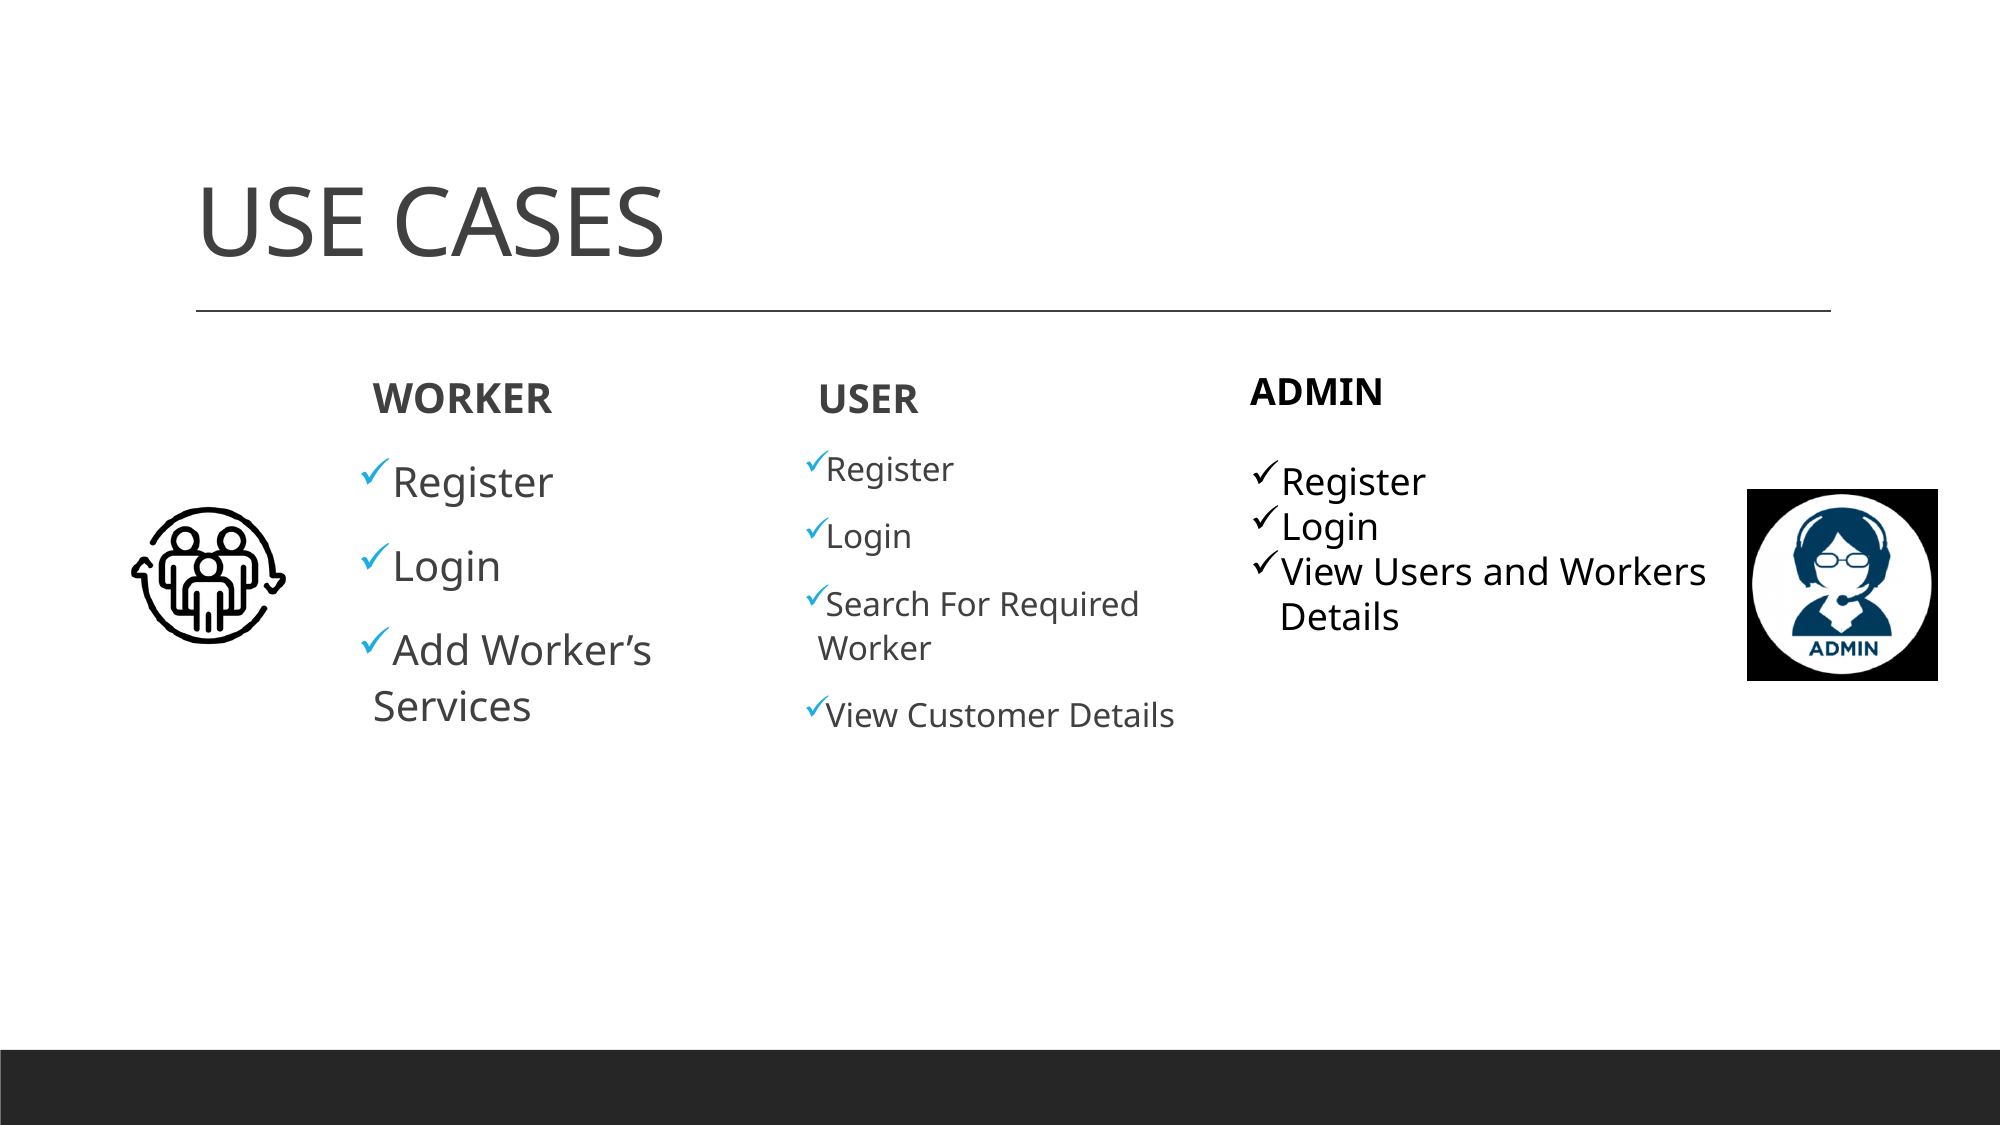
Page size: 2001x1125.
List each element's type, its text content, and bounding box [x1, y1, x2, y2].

text_box ADMIN Register Login View Users and Workers Details [1235, 360, 2000, 646]
picture [1746, 488, 1939, 681]
title USE CASES [180, 47, 1830, 285]
picture [114, 474, 311, 667]
text_box USER Register Login Search For Required Worker View Customer Details [803, 360, 1226, 743]
list WORKER Register Login Add Worker’s Services [357, 359, 782, 859]
